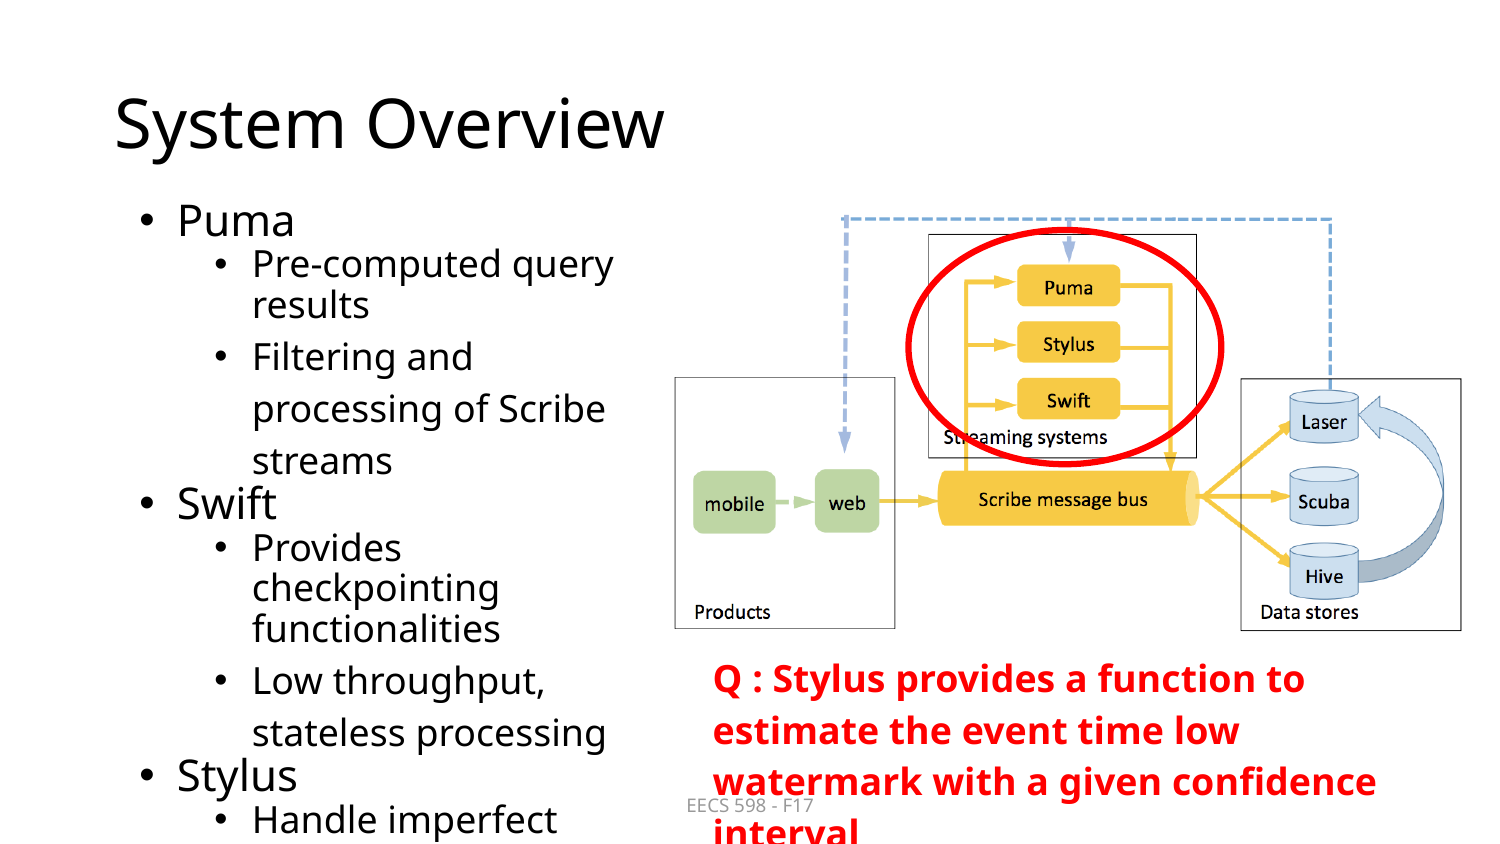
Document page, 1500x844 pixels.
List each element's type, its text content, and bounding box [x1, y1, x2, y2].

picture [668, 207, 1484, 669]
text_box Q : Stylus provides a function to estimate the event time low watermark with a given confidence interval [697, 677, 1432, 844]
title System Overview [102, 44, 1398, 206]
list Puma Pre-computed query results Filtering and processing of Scribe streams Swift Provides checkpointing functionalities Low throughput, stateless processing Stylus Handle imperfect ordering [90, 186, 670, 828]
